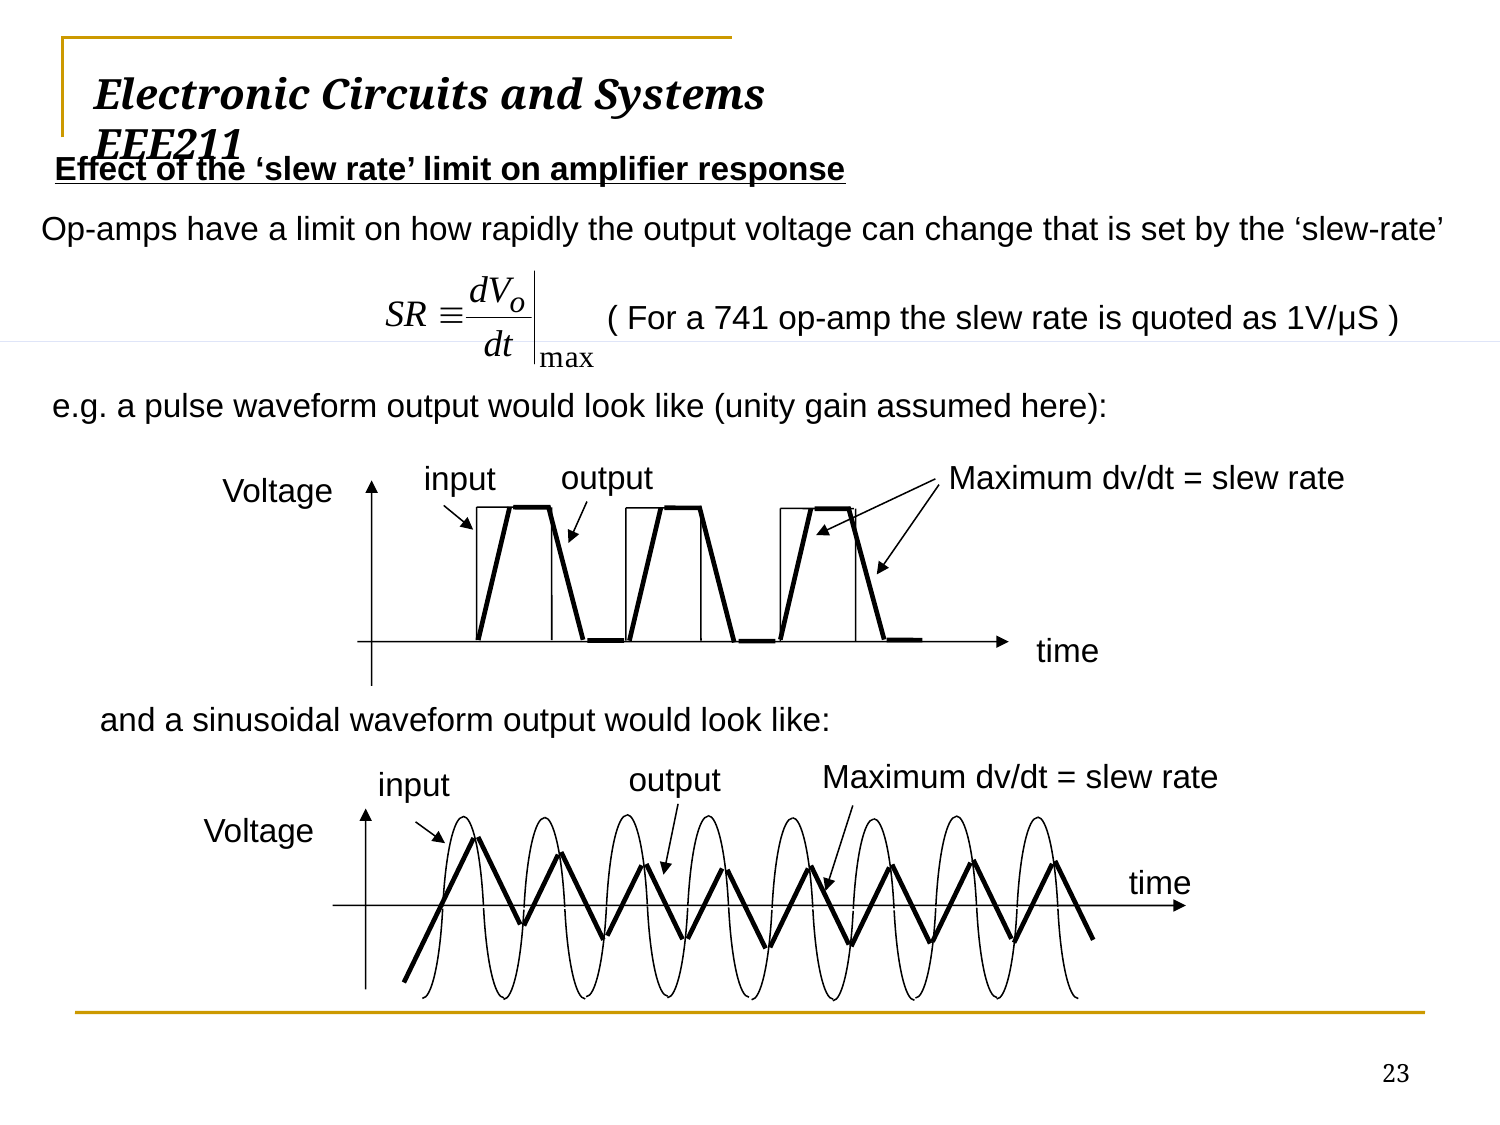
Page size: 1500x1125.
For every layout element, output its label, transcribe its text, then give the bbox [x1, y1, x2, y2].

text_box e.g. a pulse waveform output would look like (unity gain assumed here): [37, 376, 1370, 432]
slide_number 23 [1074, 1023, 1426, 1100]
text_box ( For a 741 op-amp the slew rate is quoted as 1V/μS ) [607, 288, 1425, 344]
text_box and a sinusoidal waveform output would look like: [85, 691, 954, 746]
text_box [188, 747, 1277, 1001]
text_box Op-amps have a limit on how rapidly the output voltage can change that is set by the ‘slew-rate’ [26, 199, 1471, 255]
text_box Effect of the ‘slew rate’ limit on amplifier response [39, 139, 1117, 195]
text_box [378, 264, 602, 377]
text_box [207, 448, 1386, 677]
title Electronic Circuits and Systems EEE211 [78, 60, 1418, 152]
